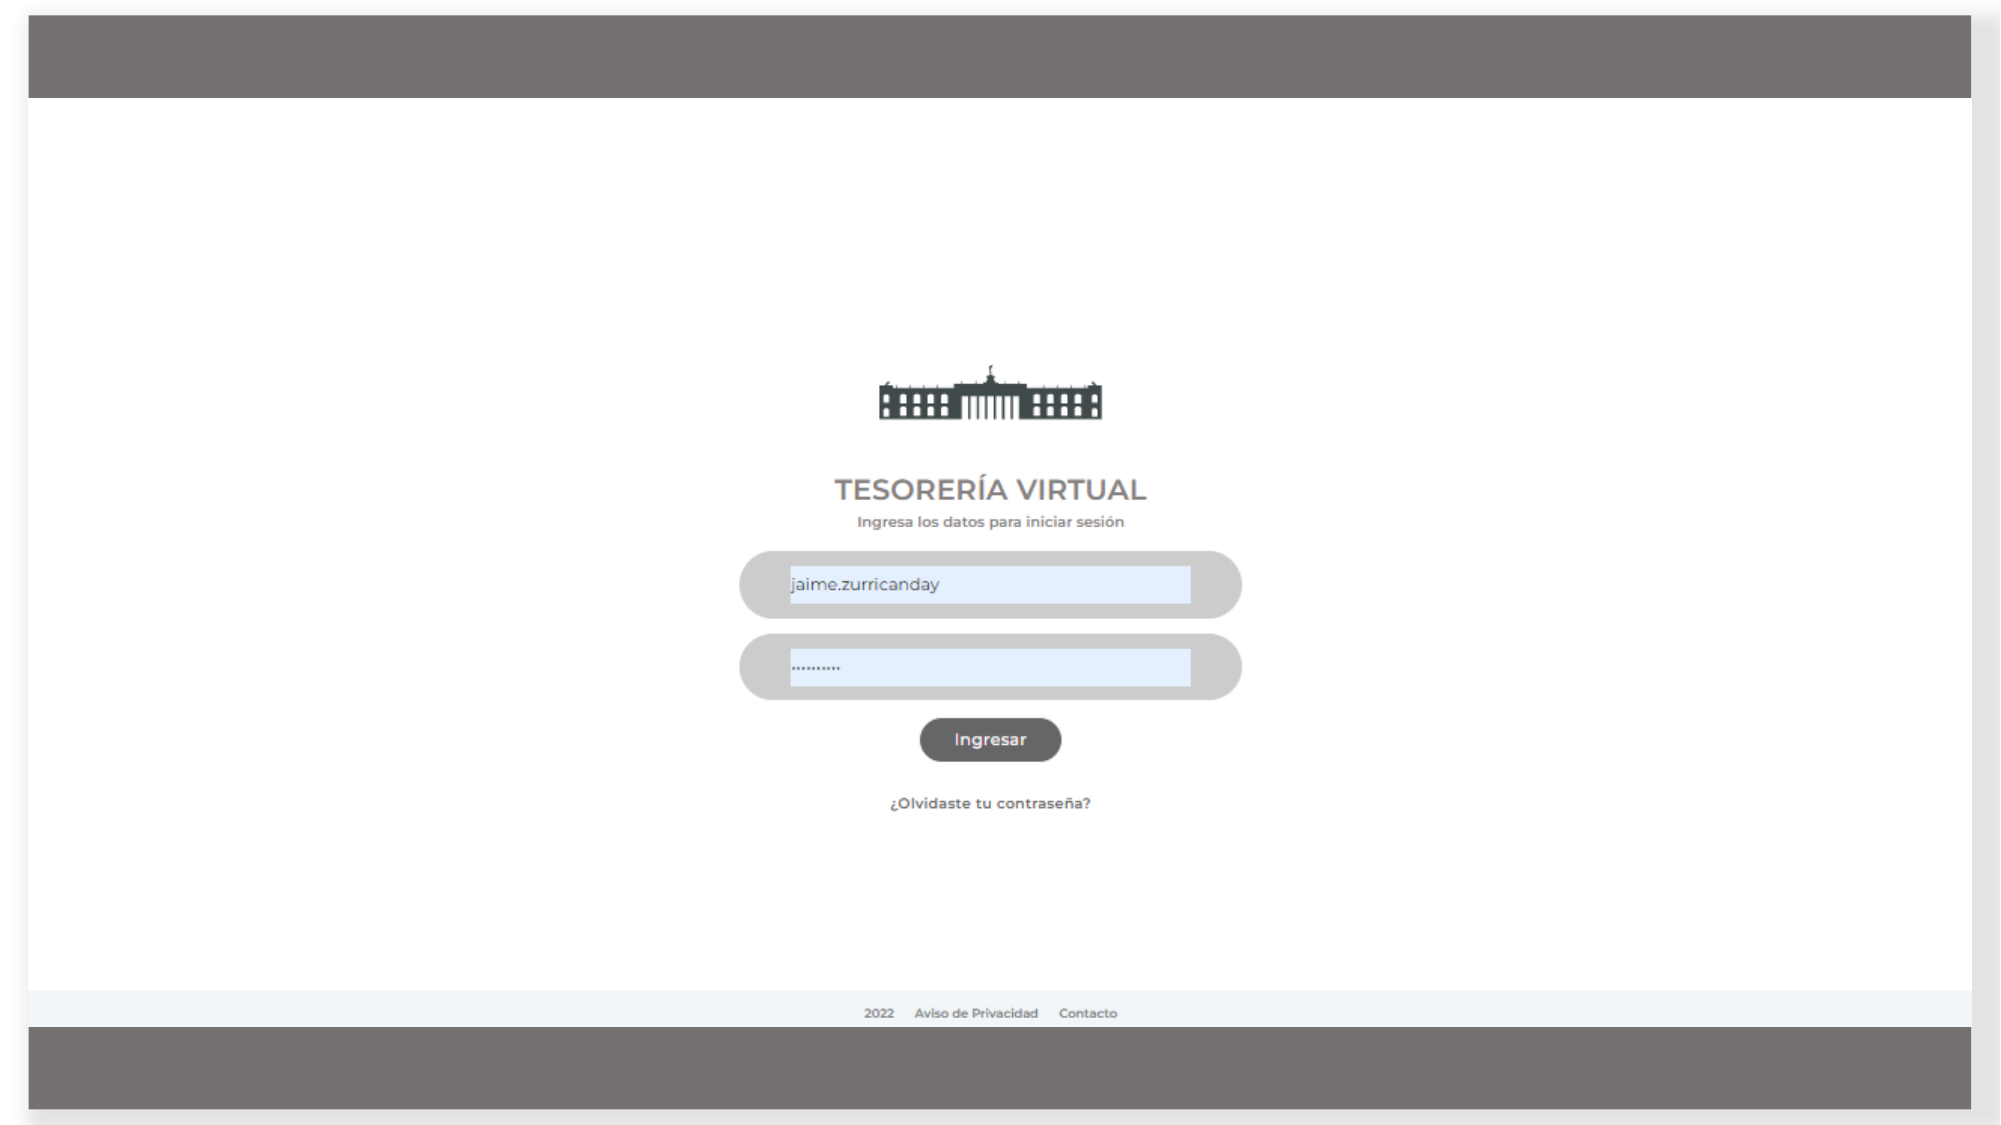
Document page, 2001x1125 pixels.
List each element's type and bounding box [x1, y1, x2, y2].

text_box [0, 0, 500, 172]
text_box [28, 1027, 1972, 1110]
picture [28, 98, 1972, 1027]
text_box [500, 14, 1972, 98]
